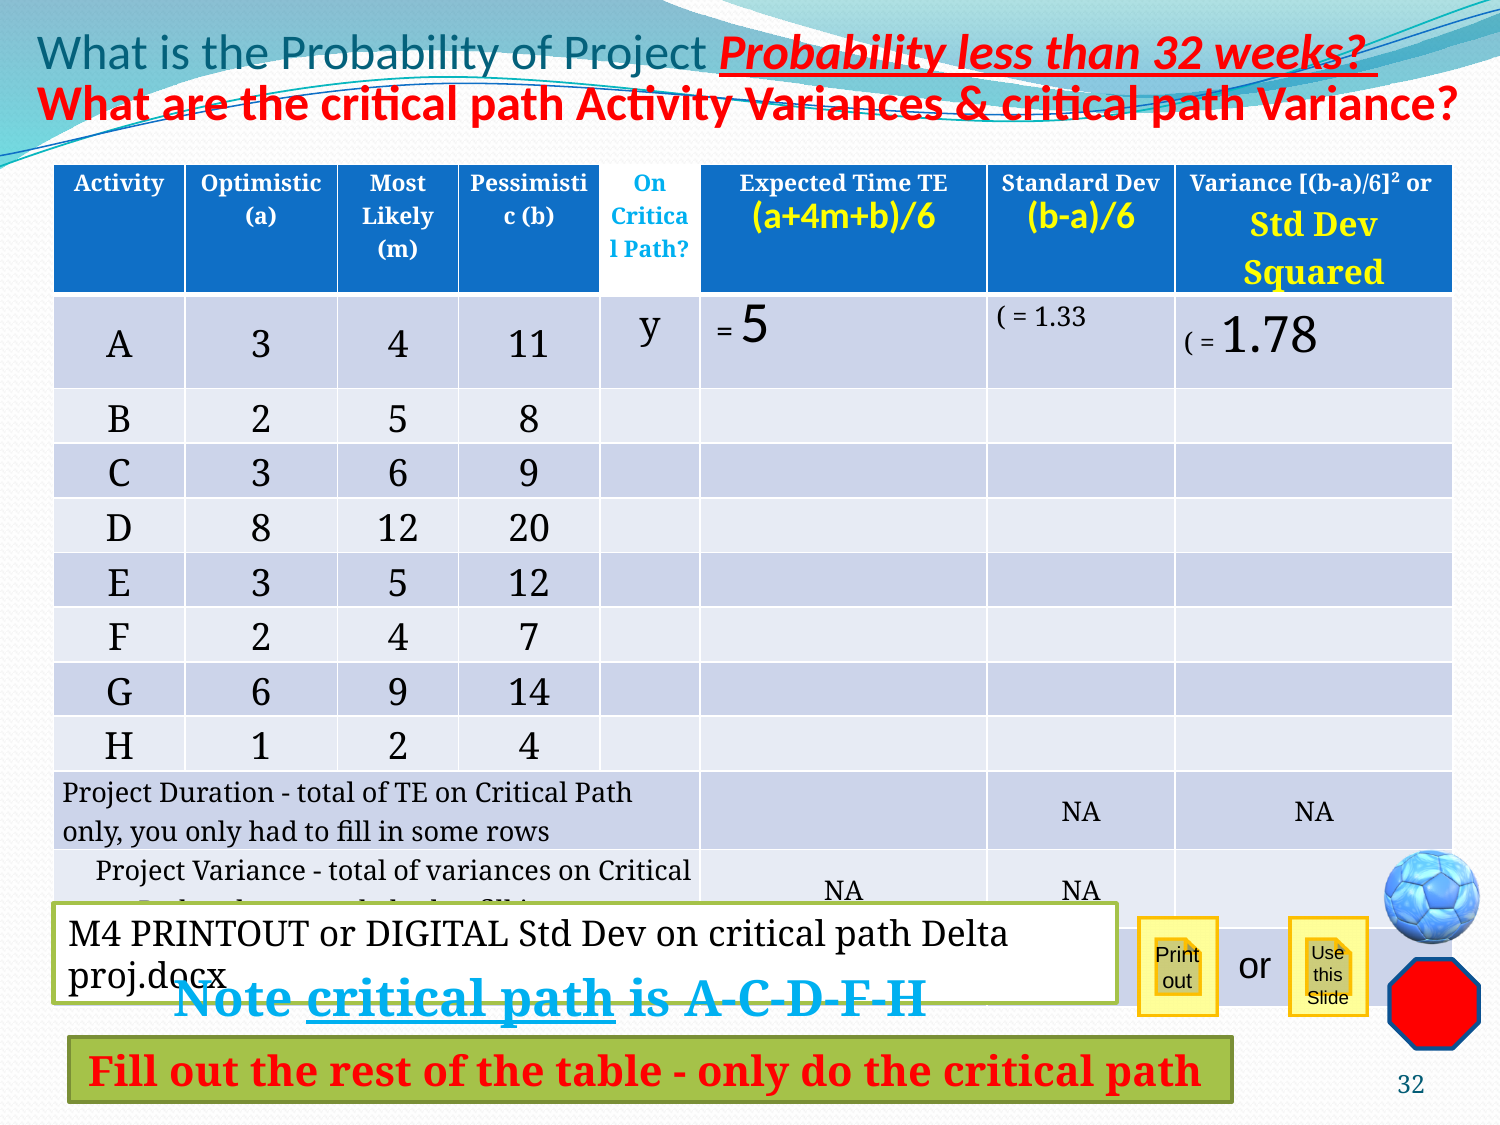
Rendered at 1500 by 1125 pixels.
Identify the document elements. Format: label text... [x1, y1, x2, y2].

text_box Note critical path is A-C-D-F-H [159, 959, 943, 1034]
text_box [1387, 961, 1481, 1051]
text_box Fill out the rest of the table - only do the critical path [67, 1035, 1234, 1104]
slide_number 32 [1299, 1042, 1425, 1103]
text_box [1288, 916, 1370, 1017]
text_box or [1225, 933, 1282, 994]
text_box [1137, 916, 1219, 1017]
title What is the Probability of Project Probability less than 32 weeks? What are the critical path Activity Variances & critical path Variance? [36, 24, 1471, 213]
text_box M4 PRINTOUT or DIGITAL Std Dev on critical path Delta proj.docx [51, 901, 1119, 1005]
picture [1381, 843, 1481, 949]
